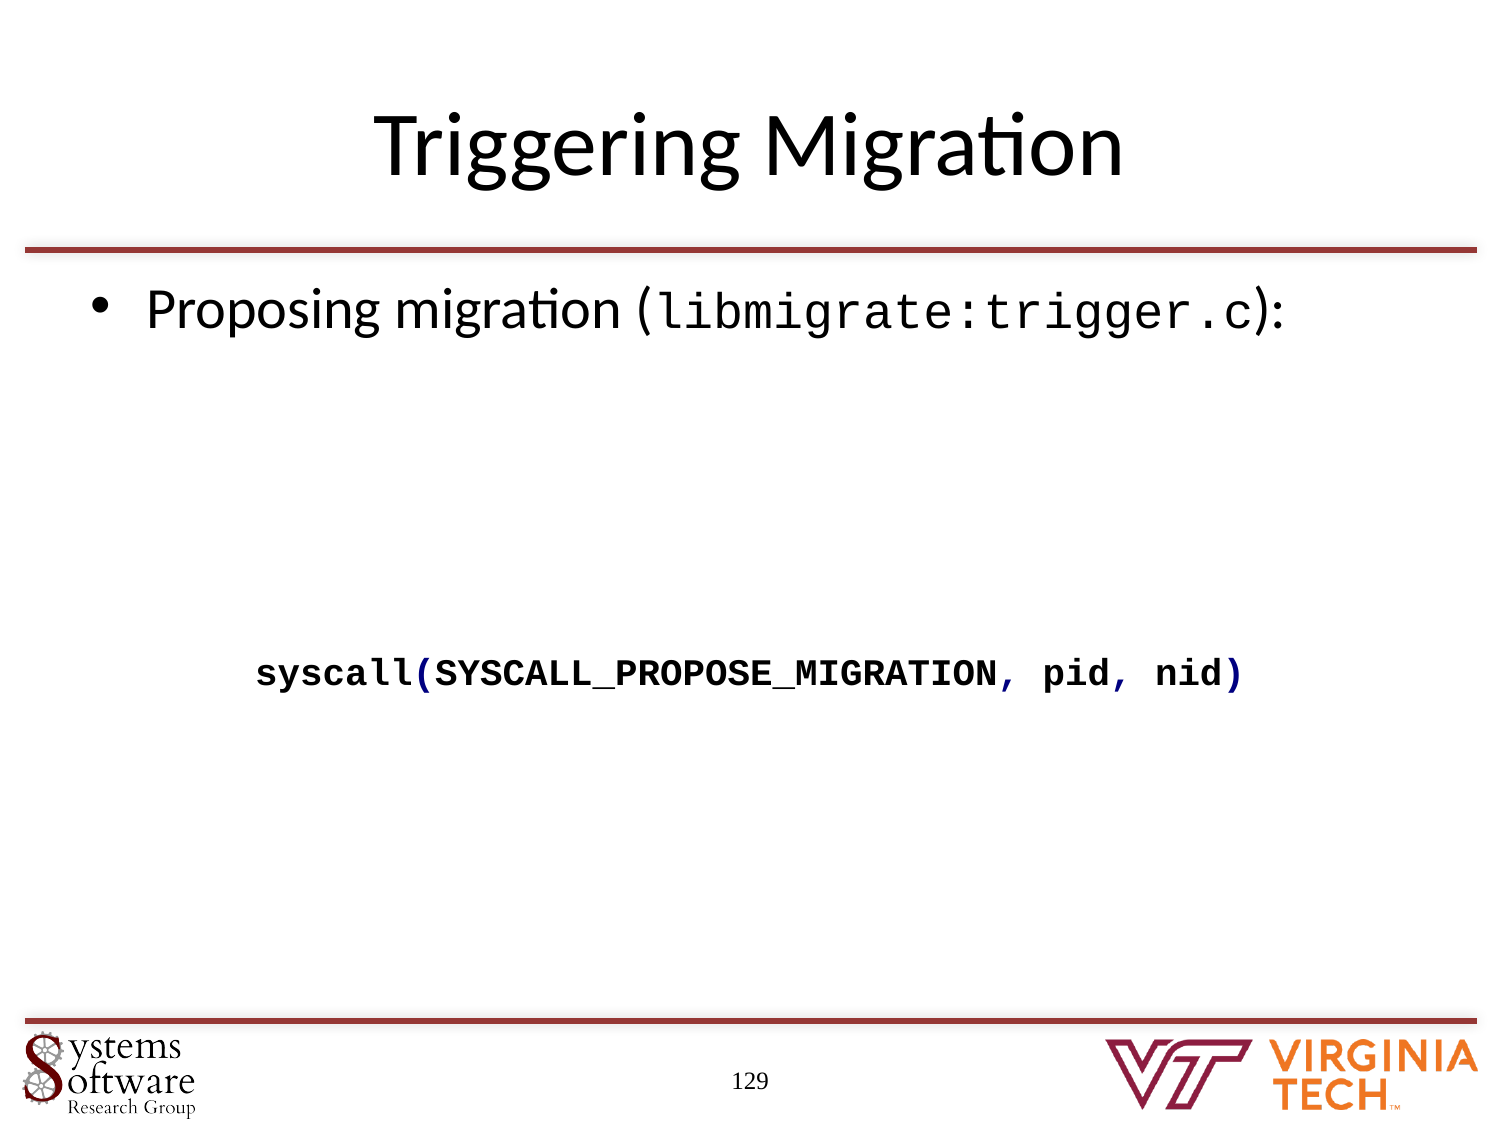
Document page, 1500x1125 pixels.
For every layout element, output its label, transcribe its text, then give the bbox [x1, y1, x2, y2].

text_box syscall(SYSCALL_PROPOSE_MIGRATION, pid, nid) [203, 640, 1297, 701]
title Triggering Migration [75, 45, 1425, 233]
picture [1105, 1039, 1478, 1110]
picture [22, 1031, 195, 1119]
list Proposing migration (libmigrate:trigger.c): [75, 262, 1425, 1005]
